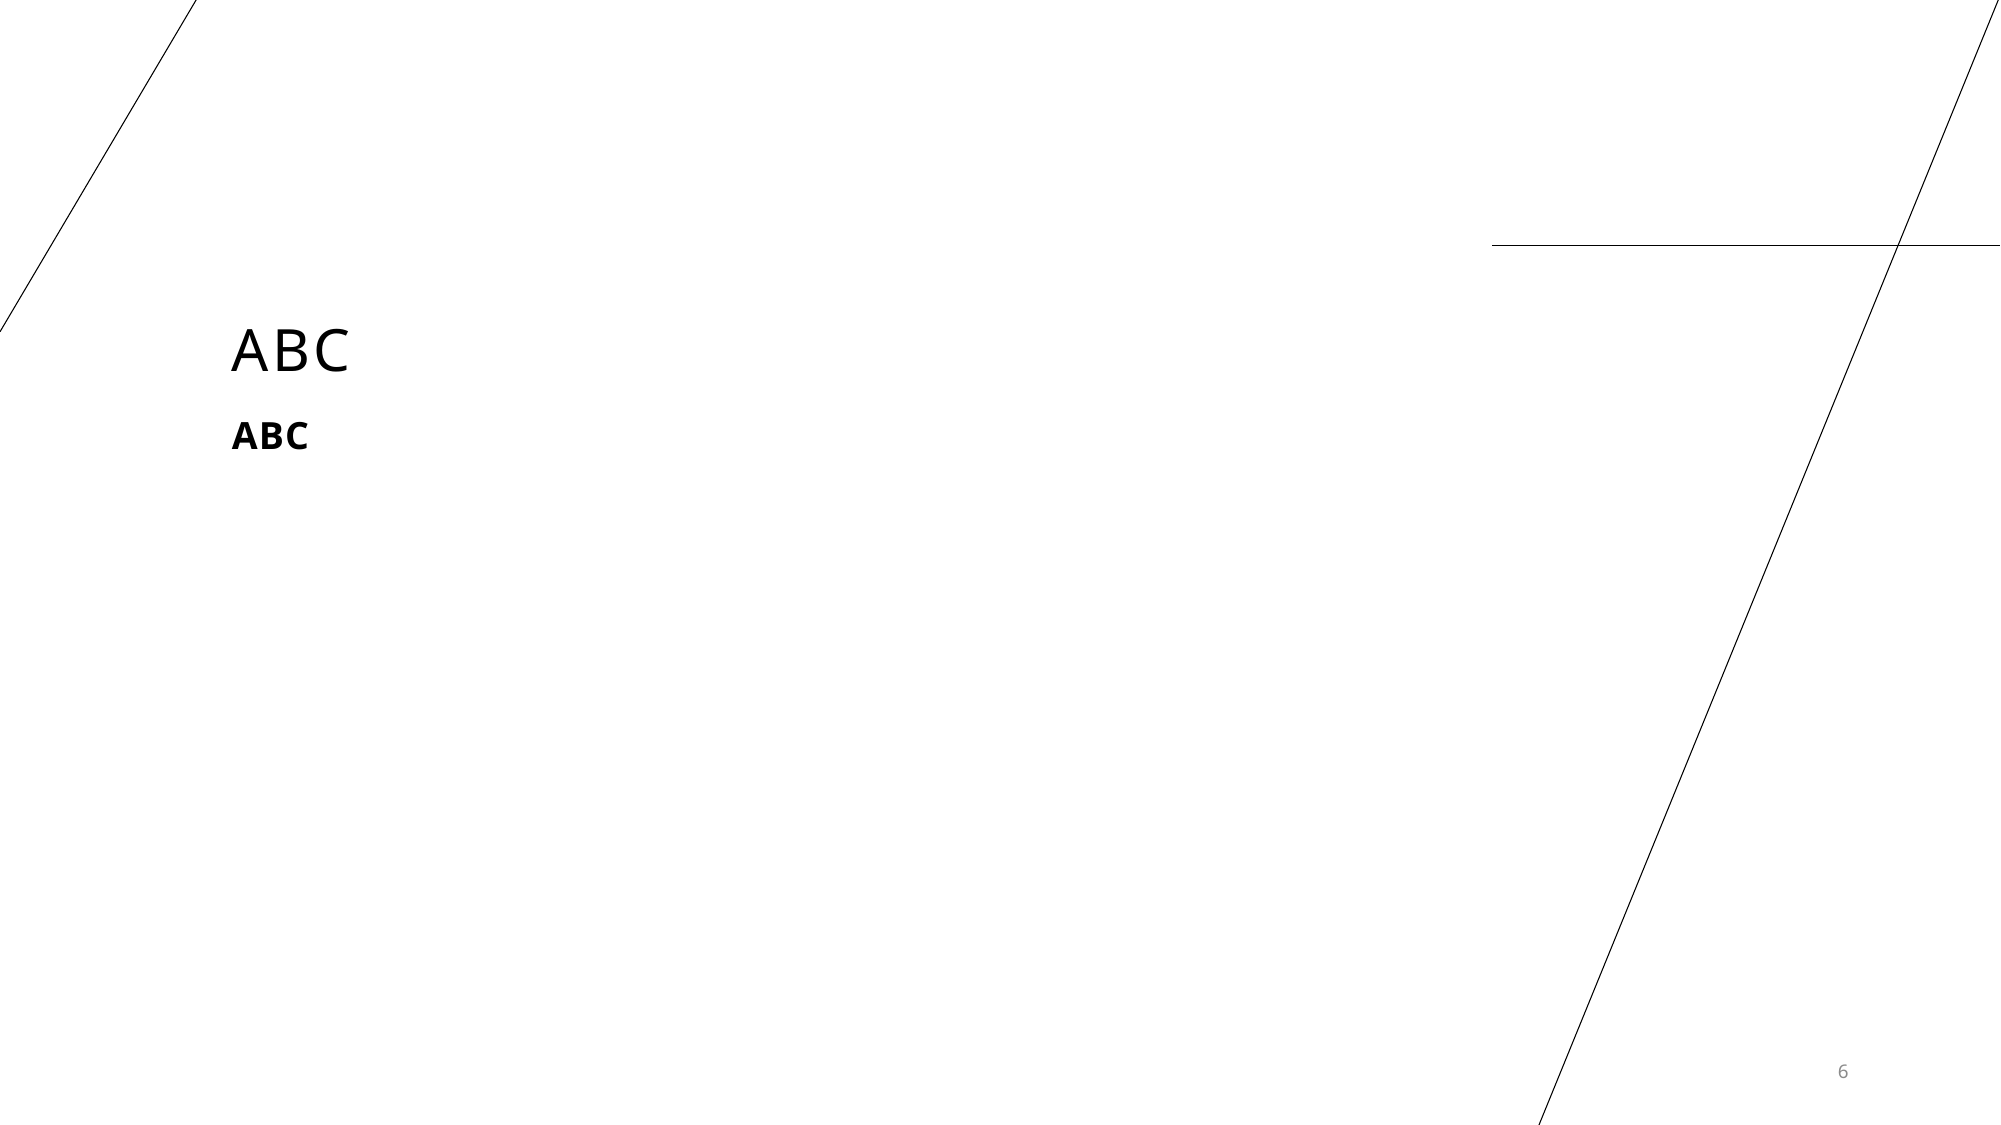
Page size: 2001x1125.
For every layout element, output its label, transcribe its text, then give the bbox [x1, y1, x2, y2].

slide_number 6 [1701, 1042, 1864, 1103]
list ABC [216, 404, 1413, 1013]
title ABC [216, 43, 1413, 392]
